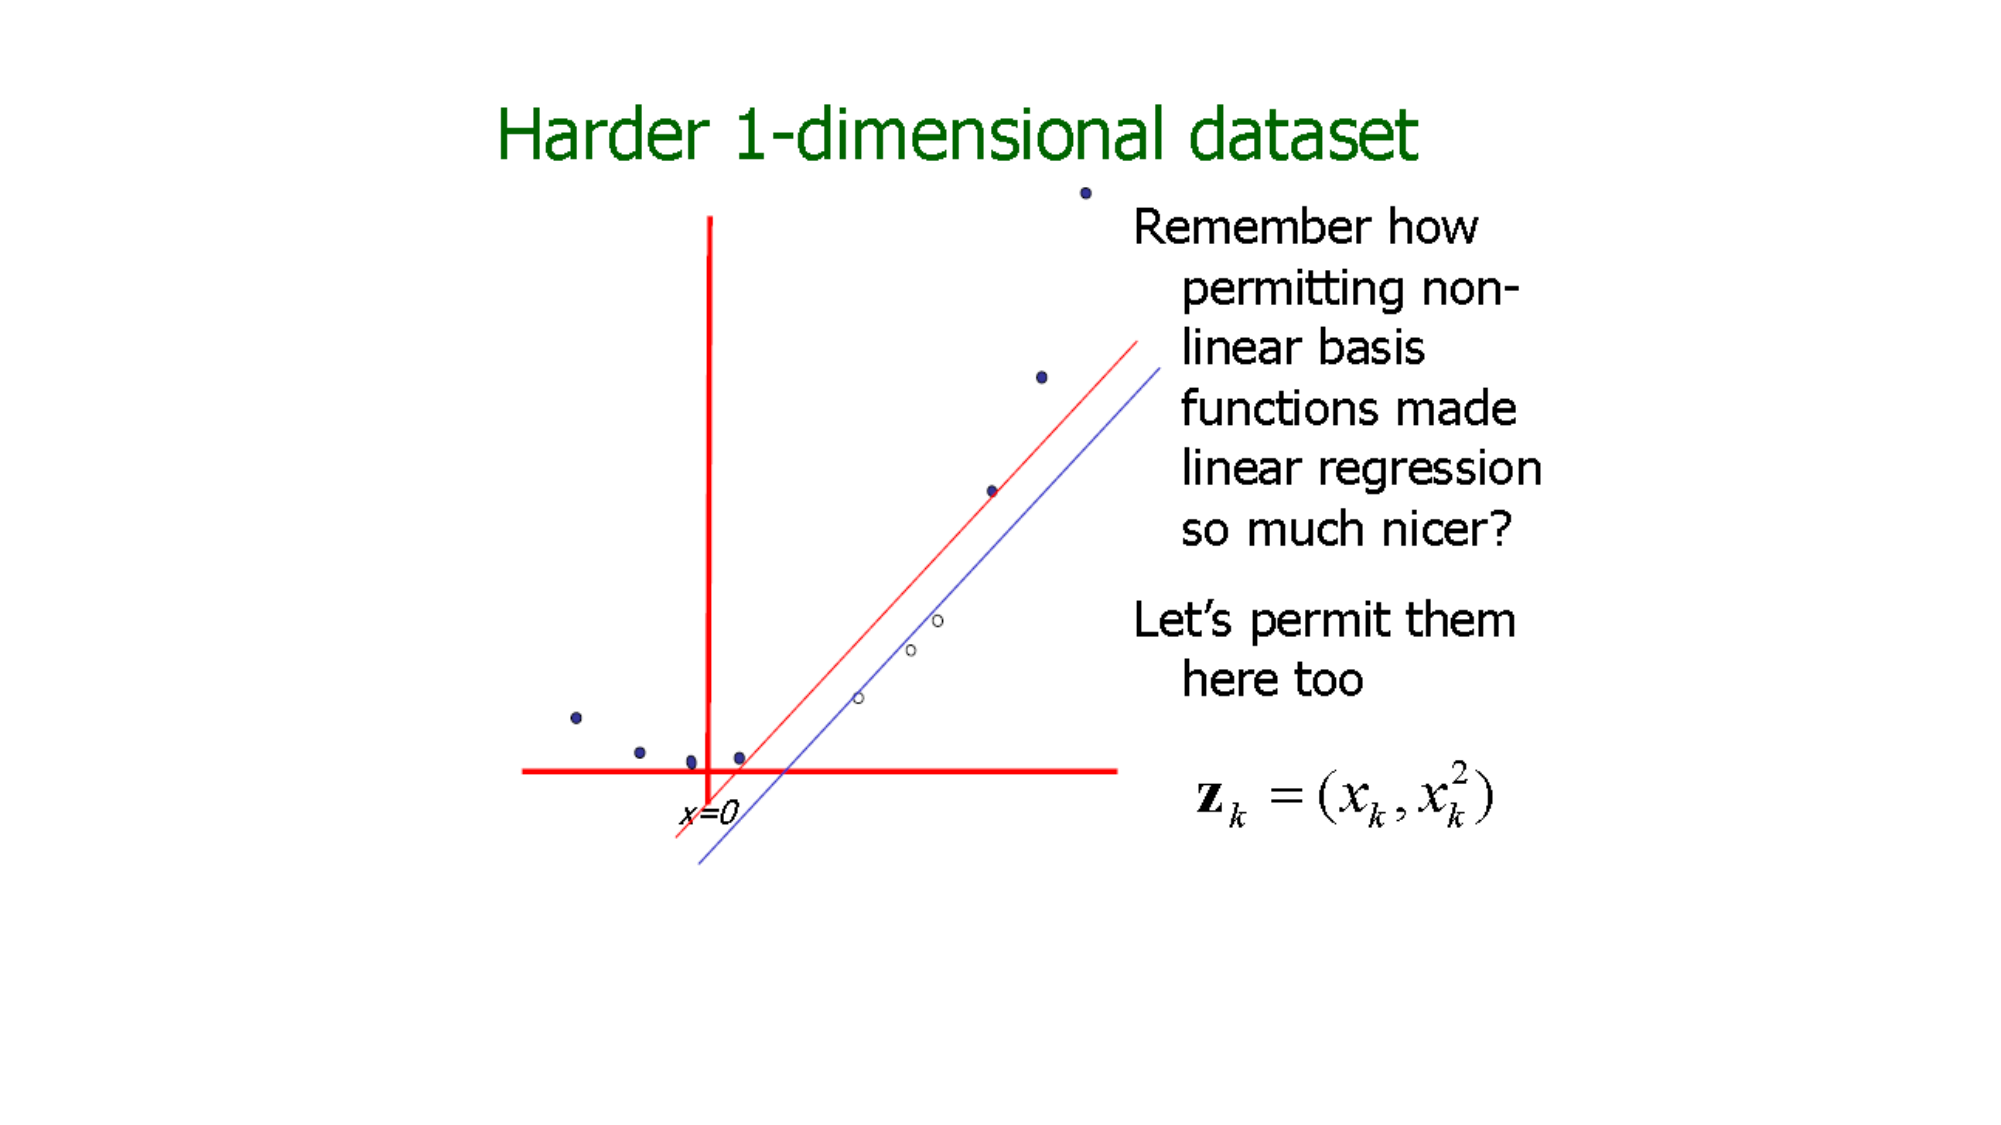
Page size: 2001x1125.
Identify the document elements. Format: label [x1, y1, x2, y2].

text_box [361, 89, 1568, 965]
